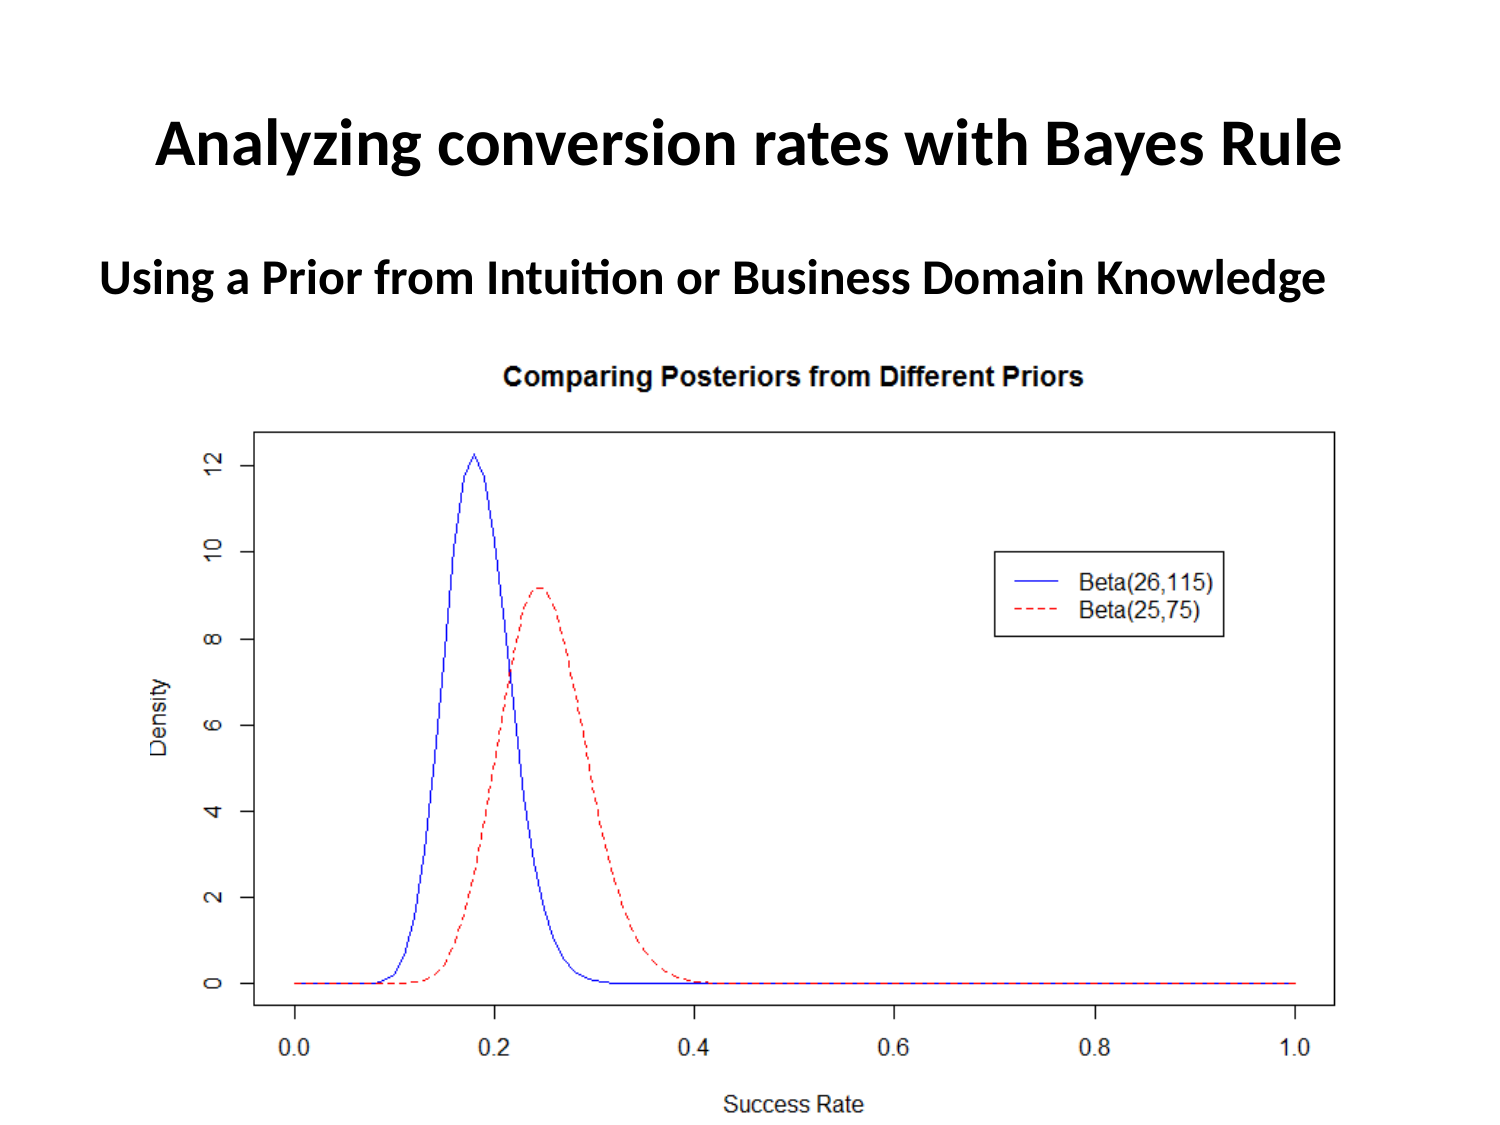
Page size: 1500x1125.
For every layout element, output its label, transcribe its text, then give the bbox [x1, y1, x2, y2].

picture [149, 333, 1369, 1121]
list Using a Prior from Intuition or Business Domain Knowledge [84, 237, 1497, 1075]
title Analyzing conversion rates with Bayes Rule [75, 45, 1425, 233]
